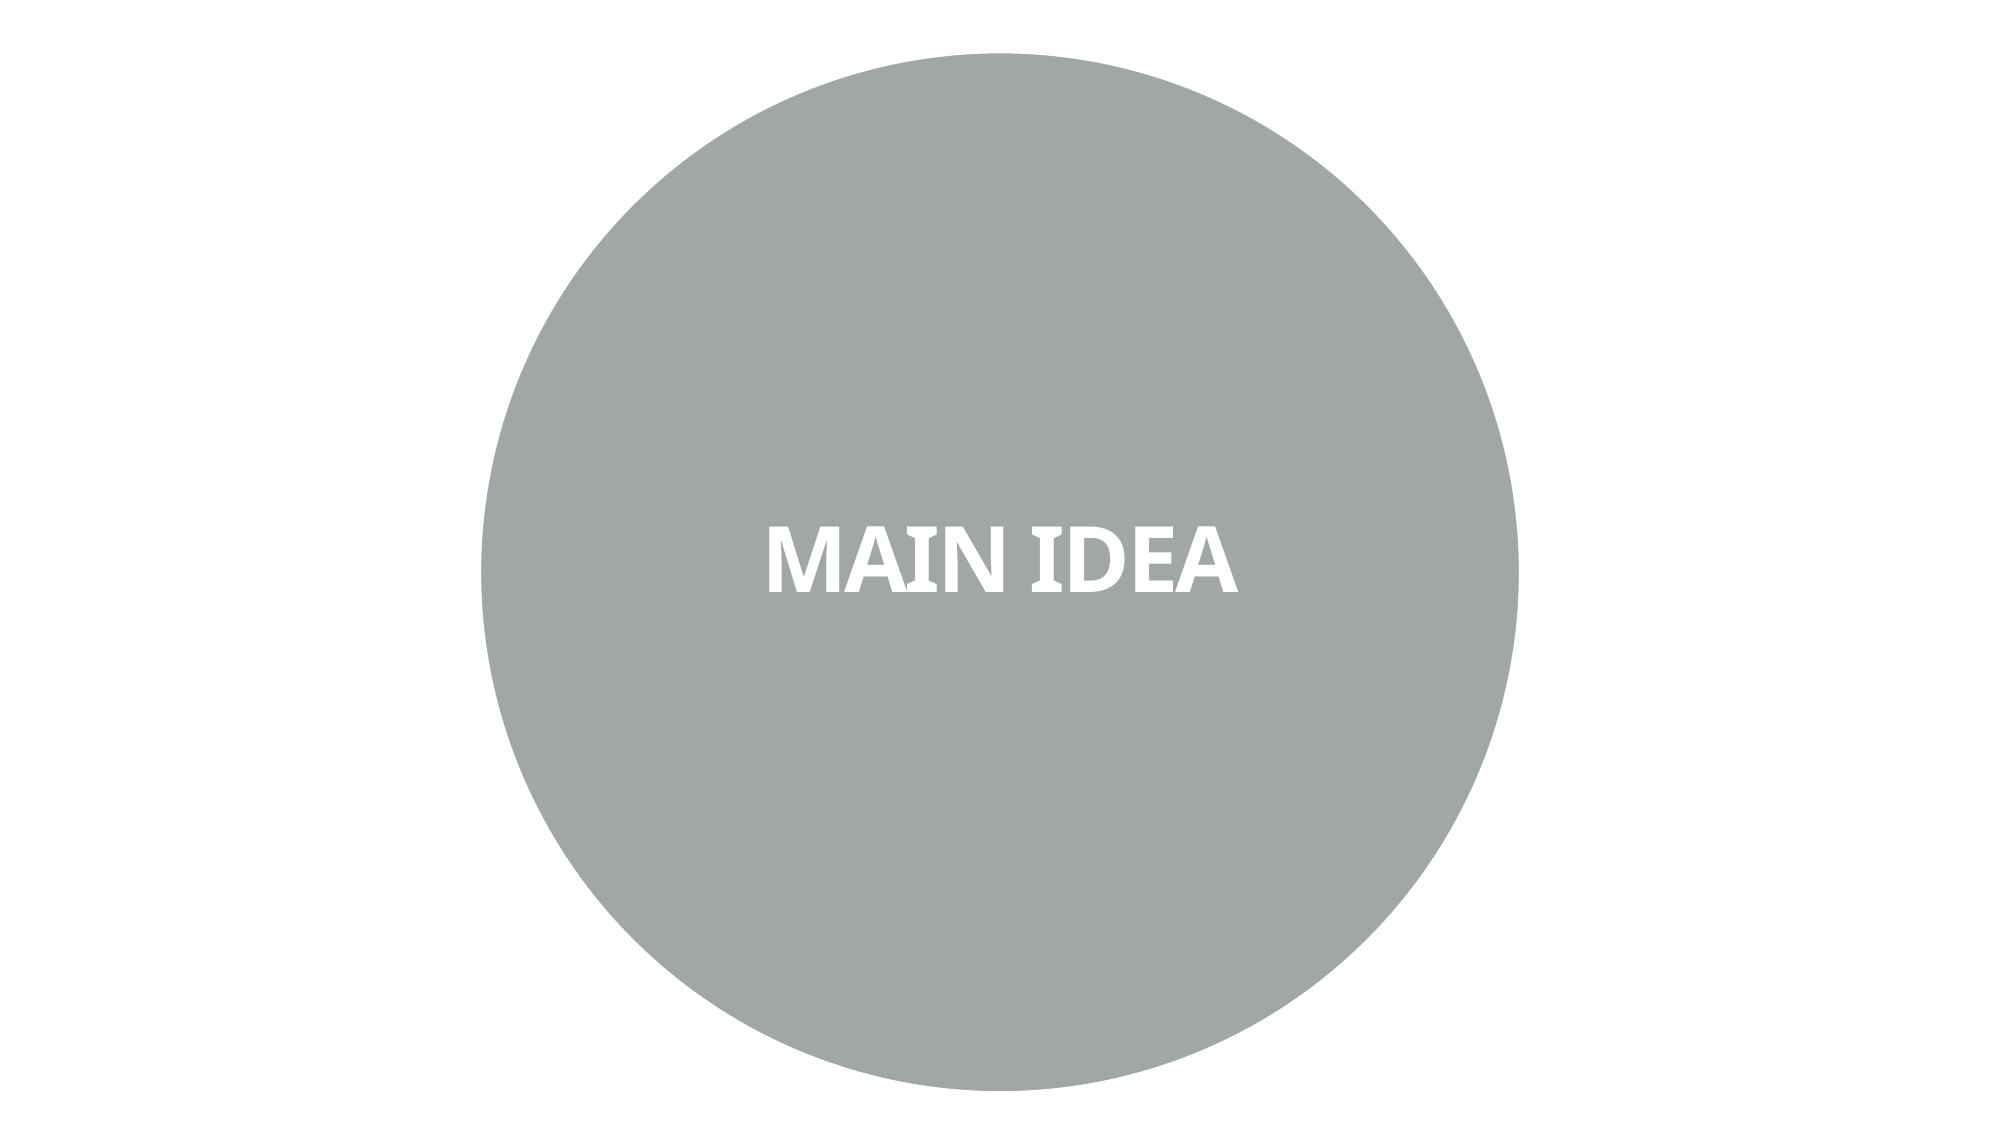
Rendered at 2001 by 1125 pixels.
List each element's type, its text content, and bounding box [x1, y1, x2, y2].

text_box MAIN IDEA [746, 493, 1254, 618]
text_box [469, 41, 1531, 1103]
